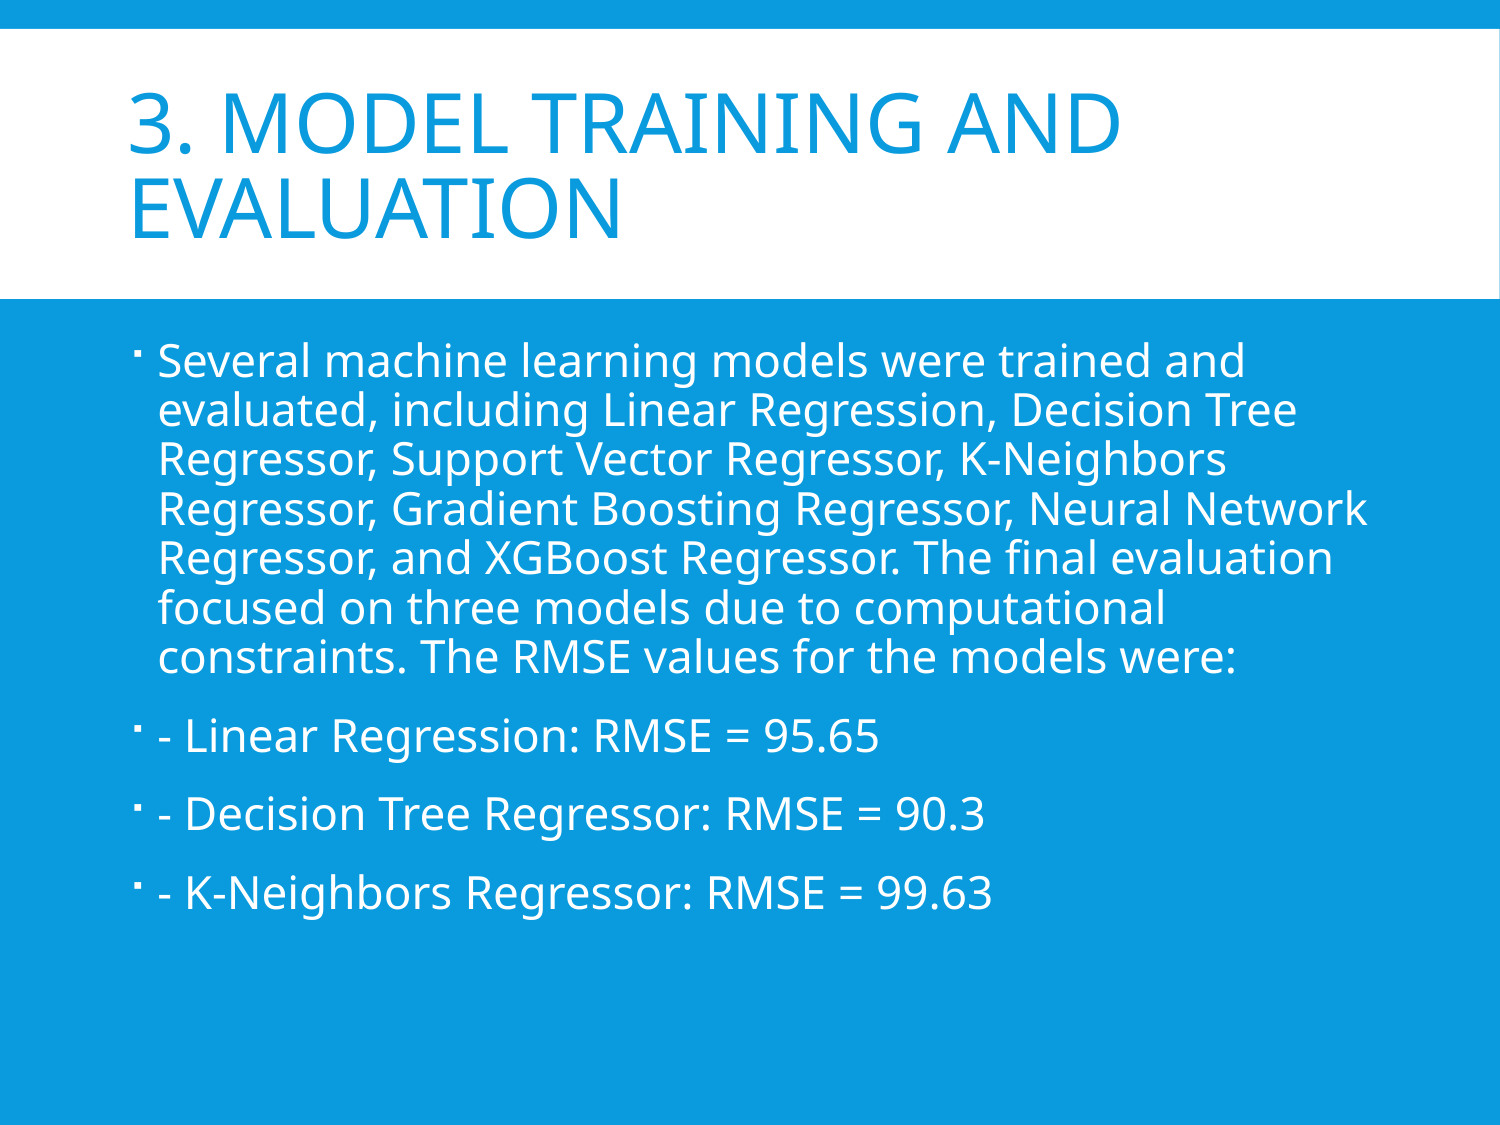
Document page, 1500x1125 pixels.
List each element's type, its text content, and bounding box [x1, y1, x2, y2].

list Several machine learning models were trained and evaluated, including Linear Regression, Decision Tree Regressor, Support Vector Regressor, K-Neighbors Regressor, Gradient Boosting Regressor, Neural Network Regressor, and XGBoost Regressor. The final evaluation focused on three models due to computational constraints. The RMSE values for the models were: - Linear Regression: RMSE = 95.65 - Decision Tree Regressor: RMSE = 90.3 - K-Neighbors Regressor: RMSE = 99.63 [112, 329, 1388, 1020]
title 3. Model Training and Evaluation [112, 46, 1388, 295]
